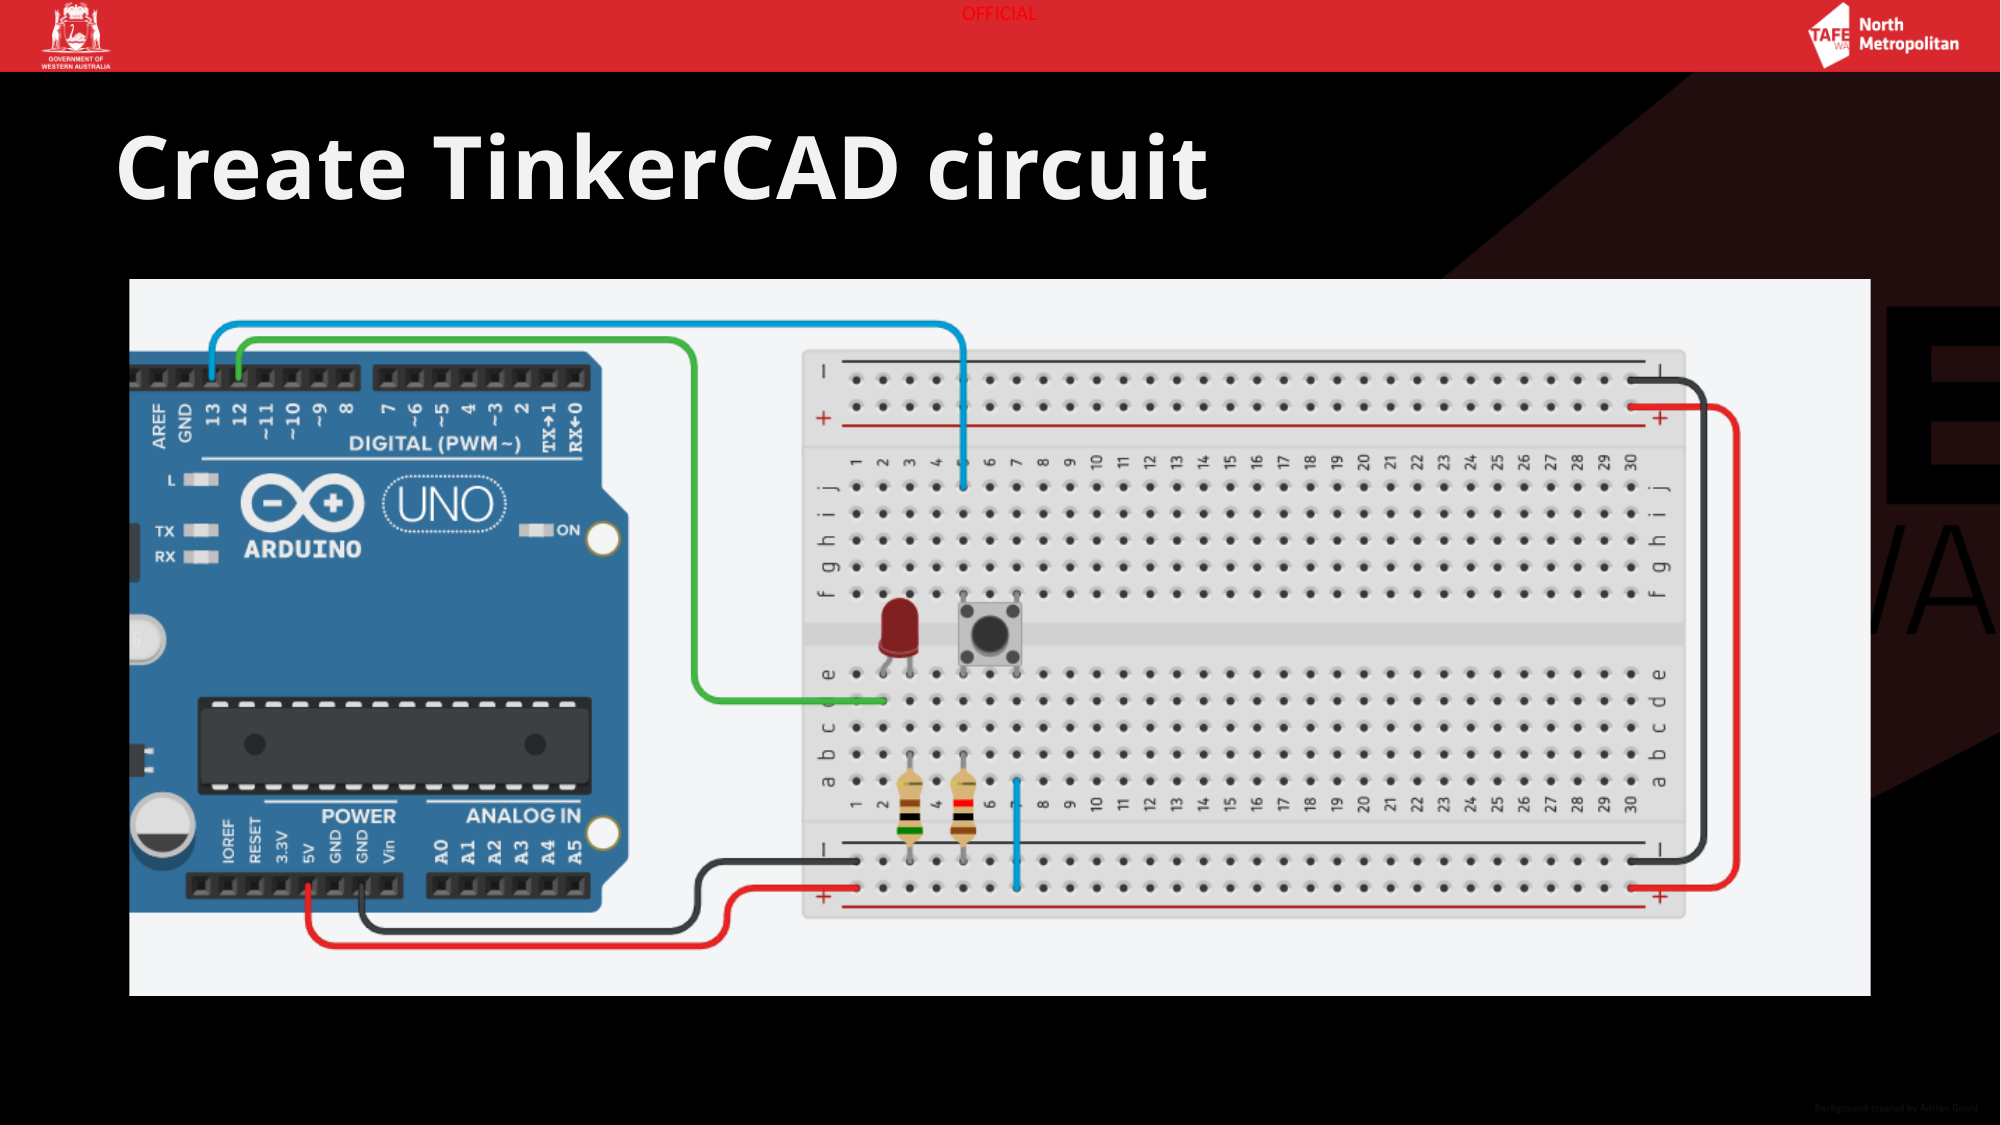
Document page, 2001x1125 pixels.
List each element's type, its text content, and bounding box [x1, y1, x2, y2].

title Create TinkerCAD circuit [99, 82, 1900, 247]
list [128, 278, 1871, 996]
picture [0, 0, 2001, 1125]
